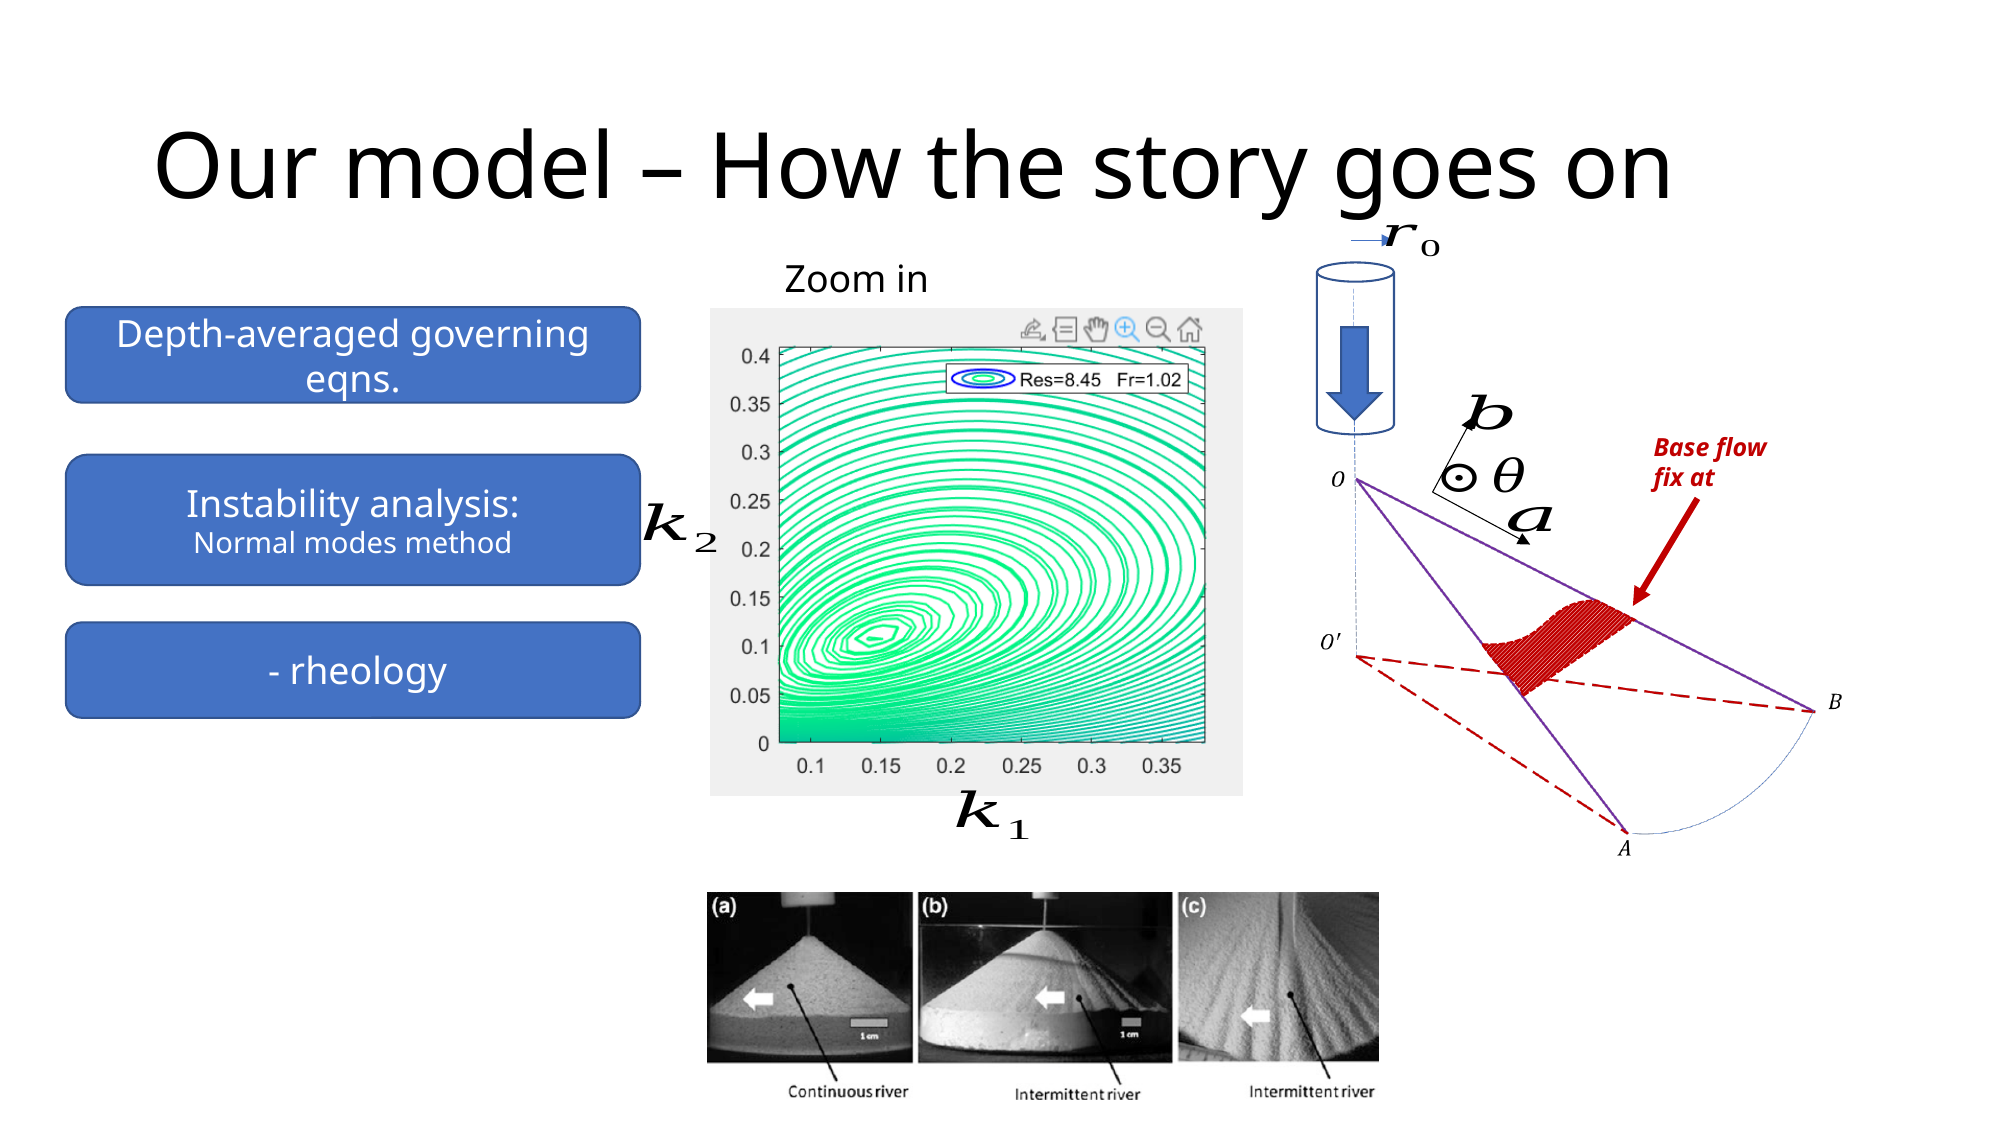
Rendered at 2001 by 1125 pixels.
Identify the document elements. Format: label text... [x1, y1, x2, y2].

picture [710, 308, 1243, 796]
text_box Instability analysis: Normal modes method [64, 453, 642, 587]
text_box Depth-averaged governing eqns. [64, 306, 642, 404]
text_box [1632, 498, 1698, 606]
text_box Zoom in [769, 247, 945, 308]
picture [678, 875, 1406, 1112]
title Our model – How the story goes on [137, 59, 1863, 278]
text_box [1276, 210, 1882, 914]
